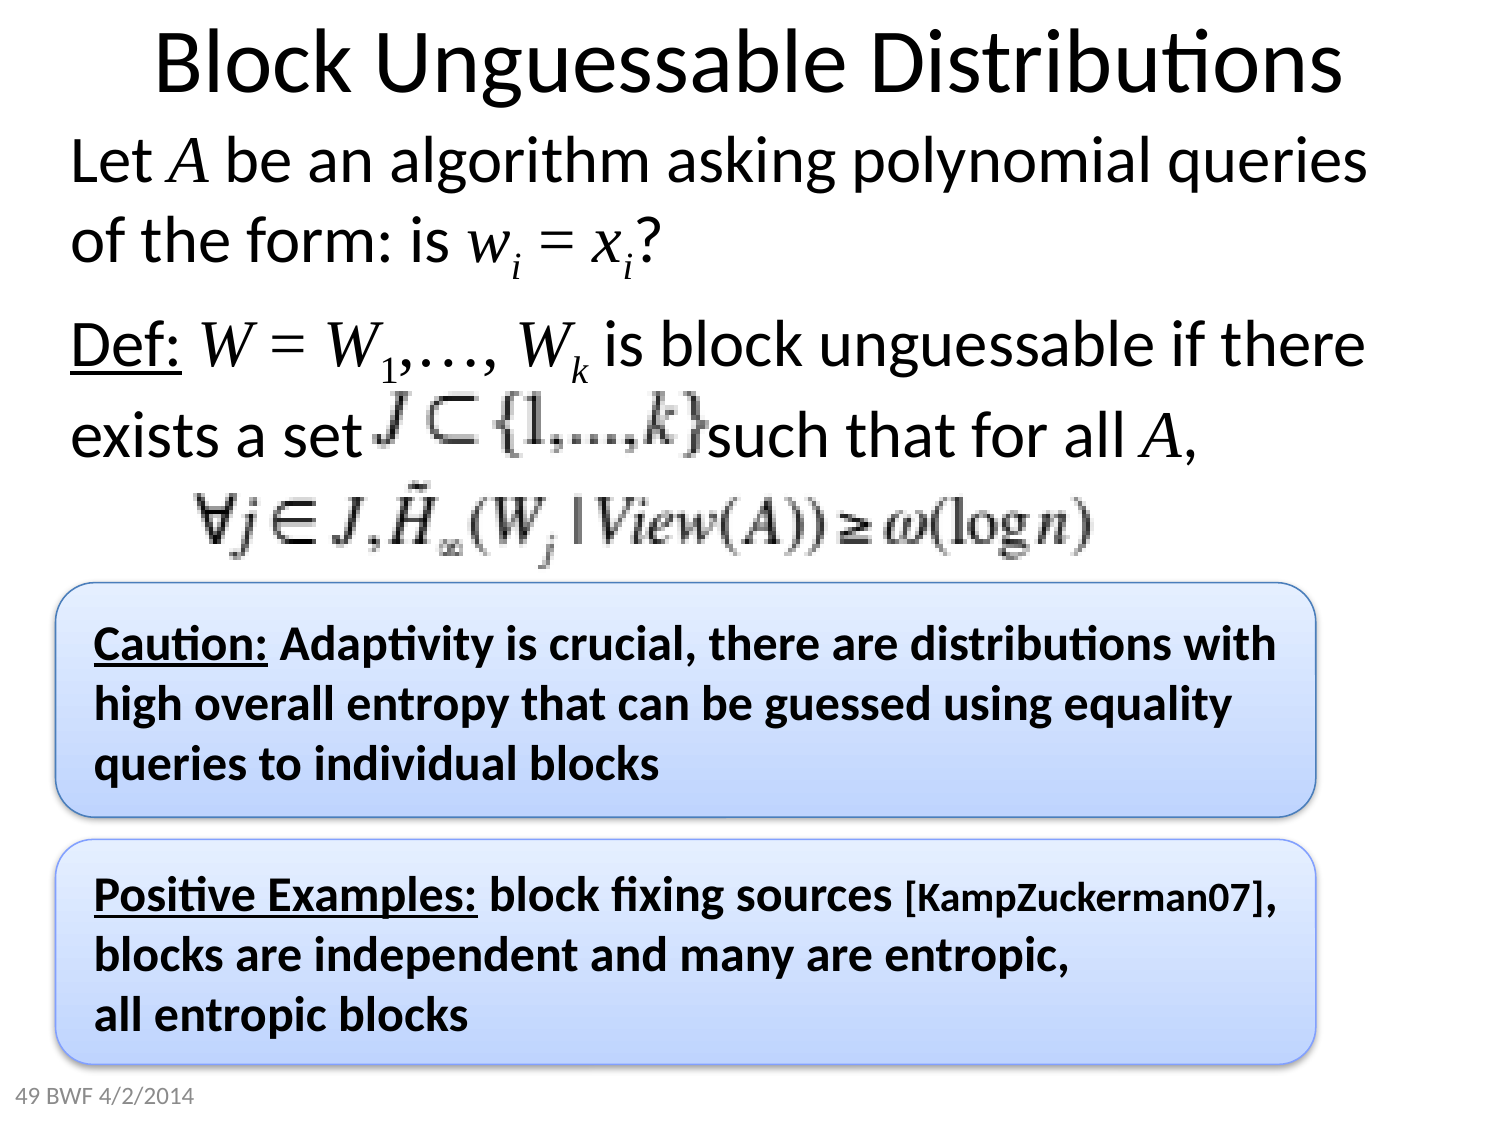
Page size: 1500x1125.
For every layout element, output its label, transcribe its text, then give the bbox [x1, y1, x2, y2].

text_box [186, 468, 1095, 574]
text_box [363, 376, 715, 470]
text_box Positive Examples: block fixing sources [KampZuckerman07], blocks are independent and many are entropic, all entropic blocks [54, 872, 1317, 1066]
title Block Unguessable Distributions [75, 0, 1425, 150]
list Let A be an algorithm asking polynomial queries of the form: is wi = xi? Def: W = W1,…, Wk is block unguessable if there exists a set such that for all A, [55, 108, 1406, 976]
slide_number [0, 1065, 350, 1125]
